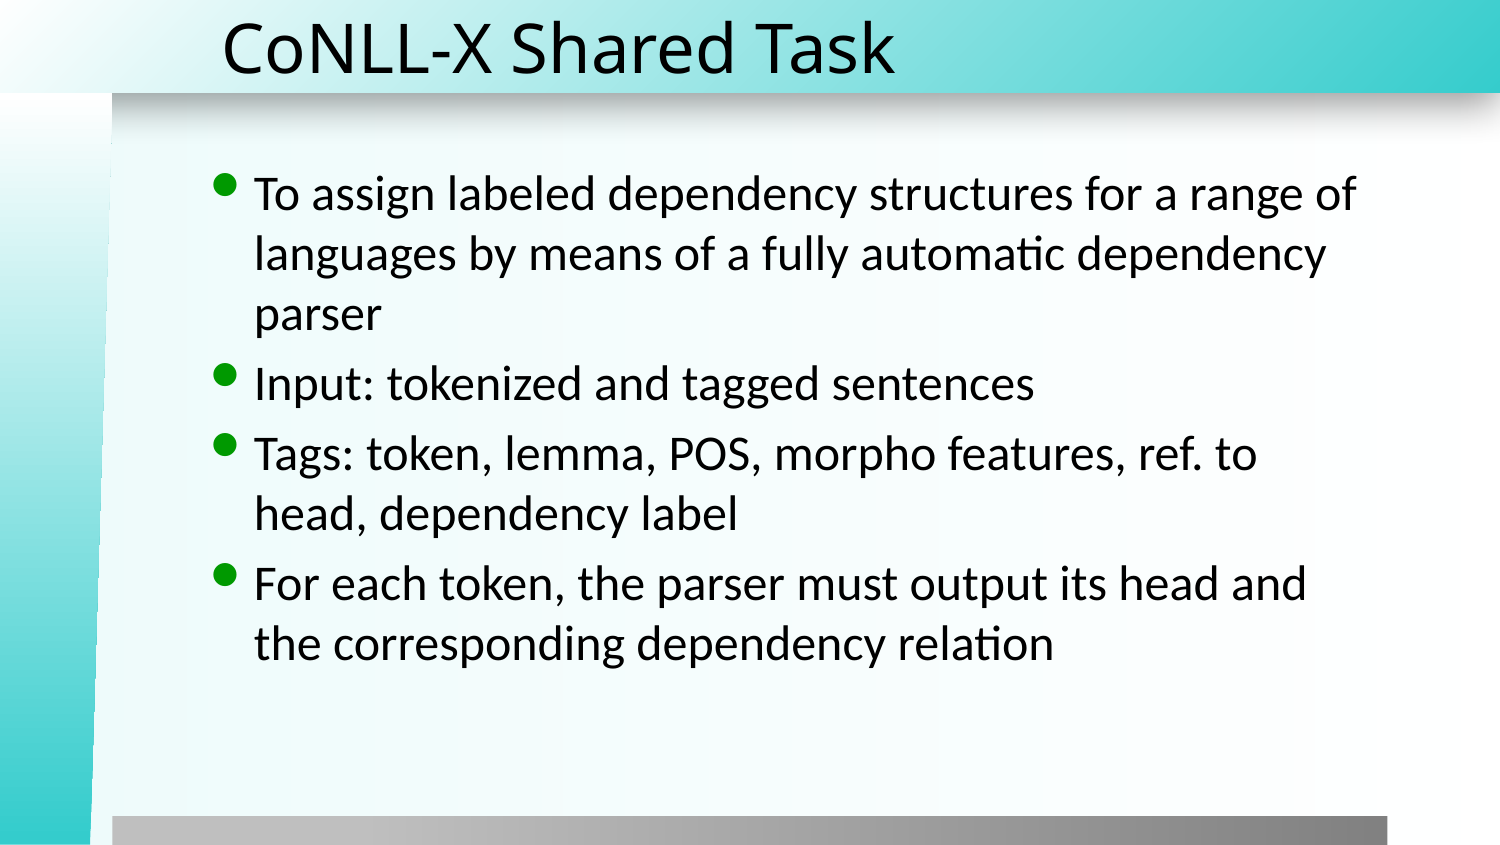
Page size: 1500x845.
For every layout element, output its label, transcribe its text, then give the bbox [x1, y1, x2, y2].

list To assign labeled dependency structures for a range of languages by means of a fully automatic dependency parser Input: tokenized and tagged sentences Tags: token, lemma, POS, morpho features, ref. to head, dependency label For each token, the parser must output its head and the corresponding dependency relation [194, 152, 1377, 805]
title CoNLL-X Shared Task [206, 0, 1500, 94]
